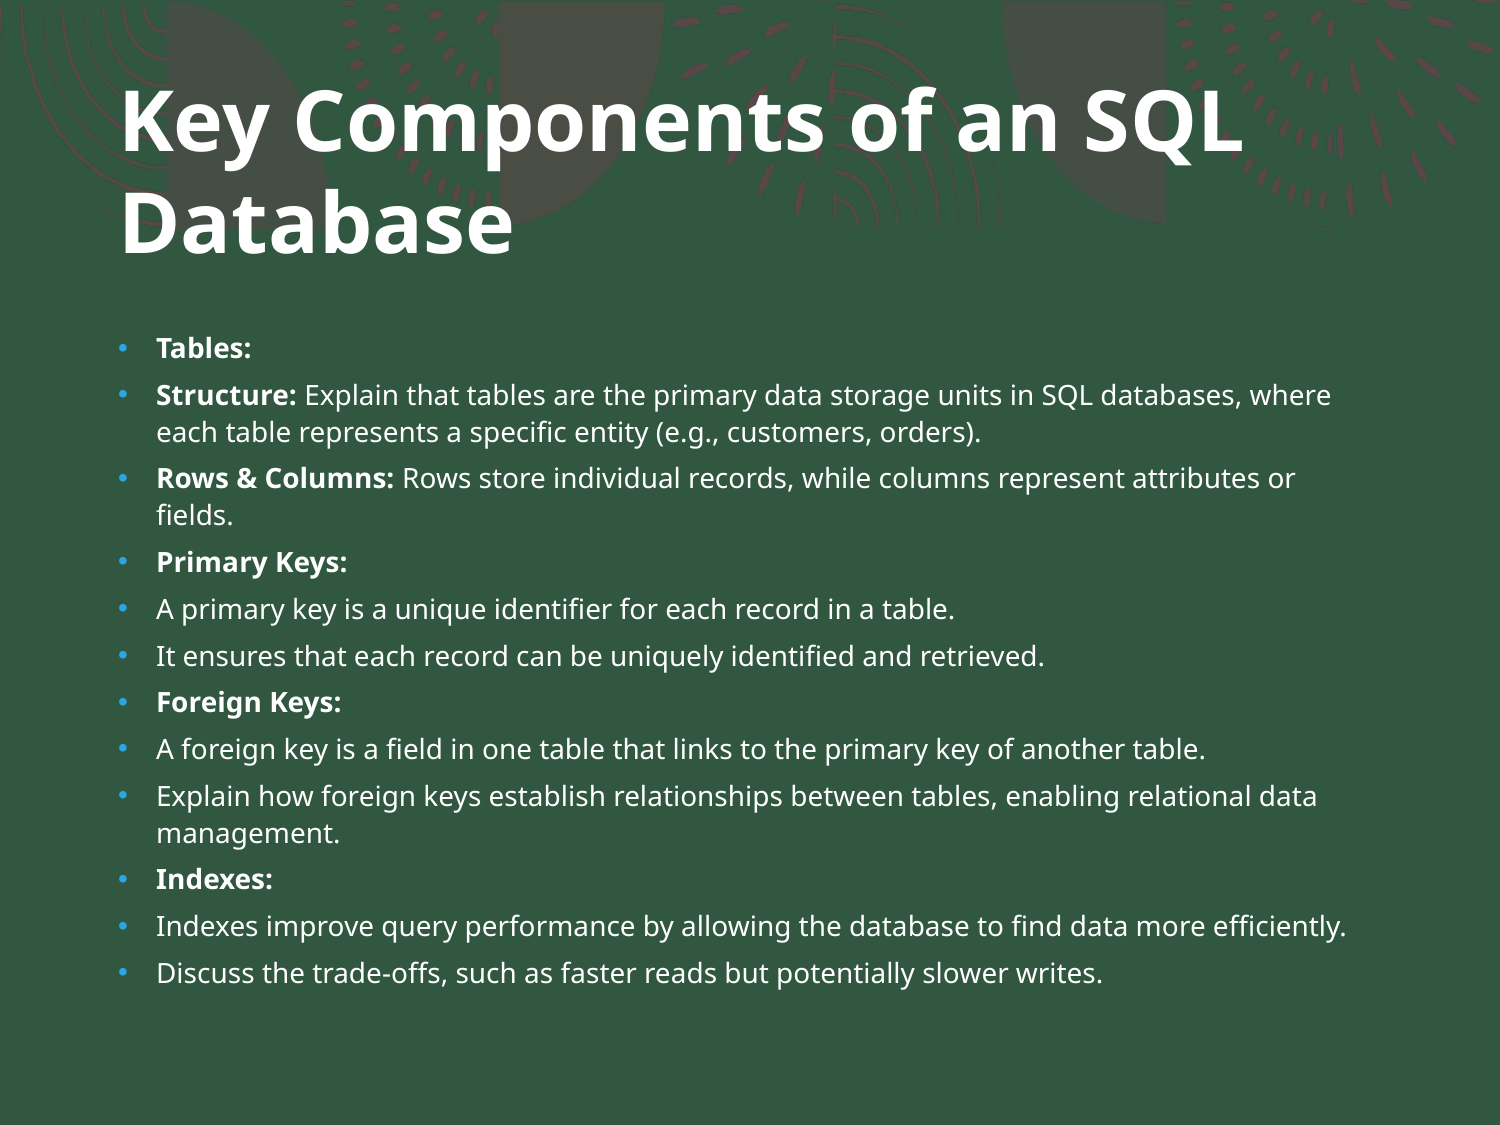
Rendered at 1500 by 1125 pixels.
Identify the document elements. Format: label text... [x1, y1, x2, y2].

list Tables: Structure: Explain that tables are the primary data storage units in SQL databases, where each table represents a specific entity (e.g., customers, orders). Rows & Columns: Rows store individual records, while columns represent attributes or fields. Primary Keys: A primary key is a unique identifier for each record in a table. It ensures that each record can be uniquely identified and retrieved. Foreign Keys: A foreign key is a field in one table that links to the primary key of another table. Explain how foreign keys establish relationships between tables, enabling relational data management. Indexes: Indexes improve query performance by allowing the database to find data more efficiently. Discuss the trade-offs, such as faster reads but potentially slower writes. [103, 319, 1397, 1009]
title Key Components of an SQL Database [103, 60, 1397, 278]
